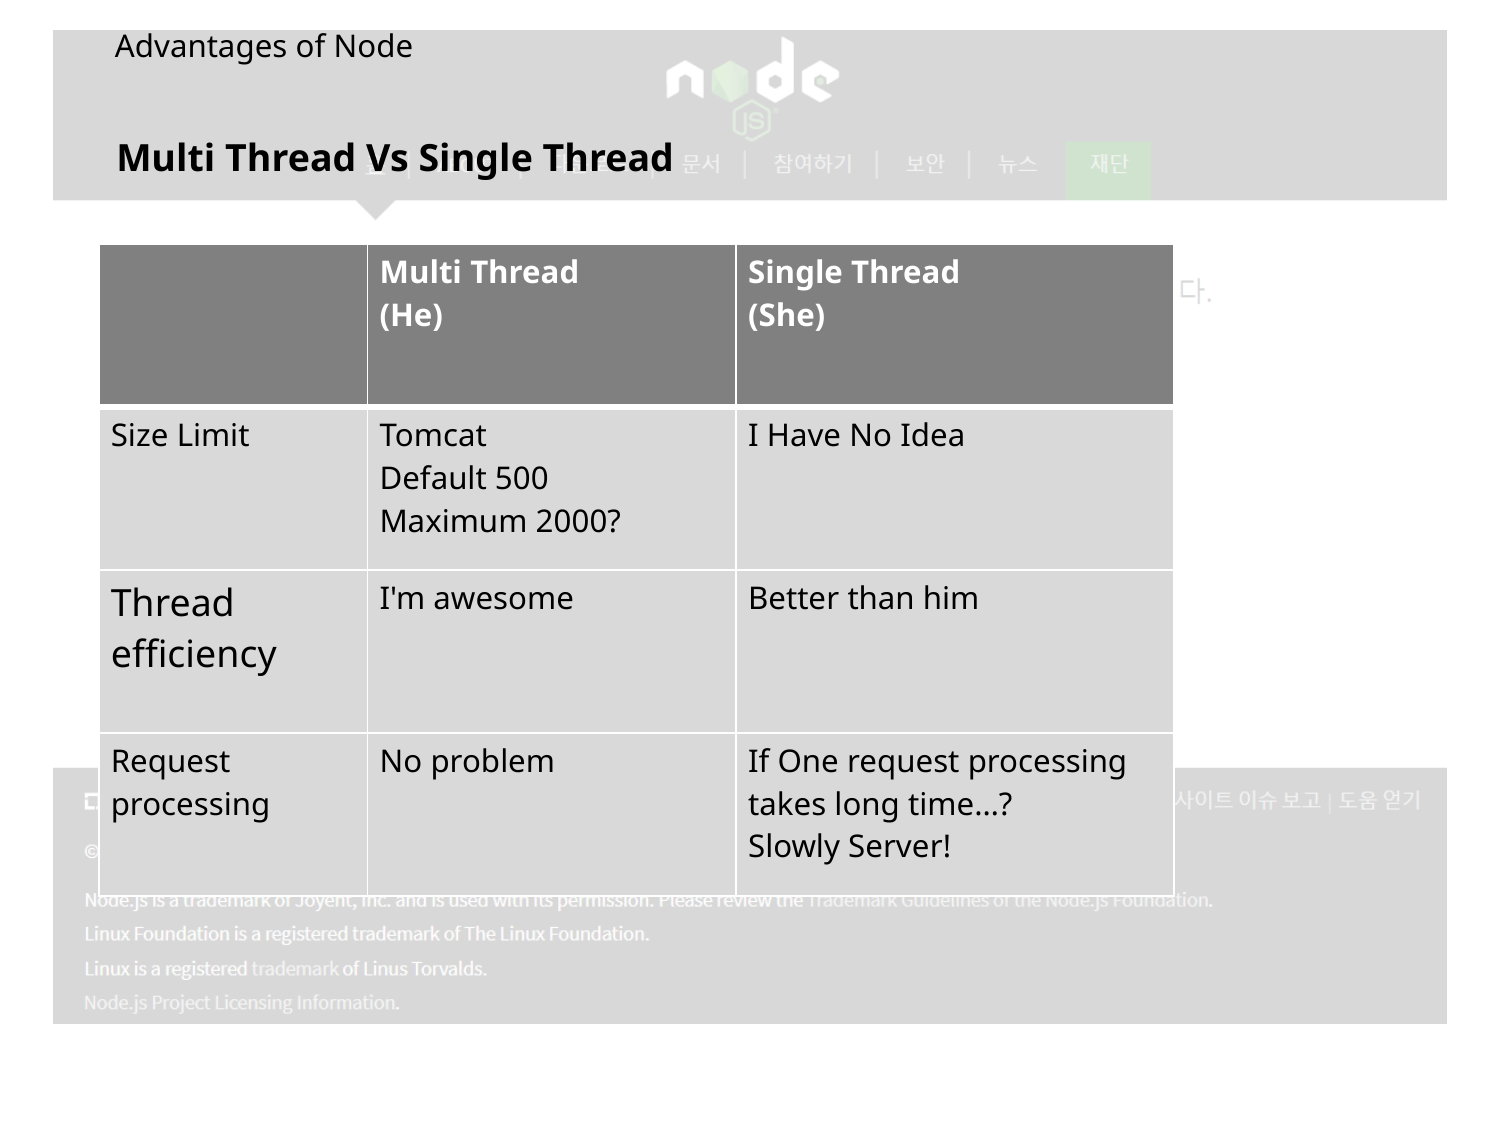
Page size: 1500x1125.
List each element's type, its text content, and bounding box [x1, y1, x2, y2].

table_cell Tomcat Default 500 Maximum 2000? [368, 410, 735, 569]
text_box Advantages of Node [100, 19, 1388, 72]
table_cell If One request processing takes long time…? Slowly Server! [737, 734, 1173, 895]
text_box Multi Thread Vs Single Thread [101, 127, 690, 187]
table_header Single Thread (She) [737, 245, 1173, 404]
table_cell Thread efficiency [100, 571, 367, 732]
table_cell No problem [368, 734, 735, 895]
table_cell Better than him [737, 571, 1173, 732]
table_cell I Have No Idea [737, 410, 1173, 569]
table_cell Request processing [100, 734, 367, 895]
table_cell I'm awesome [368, 571, 735, 732]
table_header [100, 245, 367, 404]
table_header Multi Thread (He) [368, 245, 735, 404]
table_cell Size Limit [100, 410, 367, 569]
